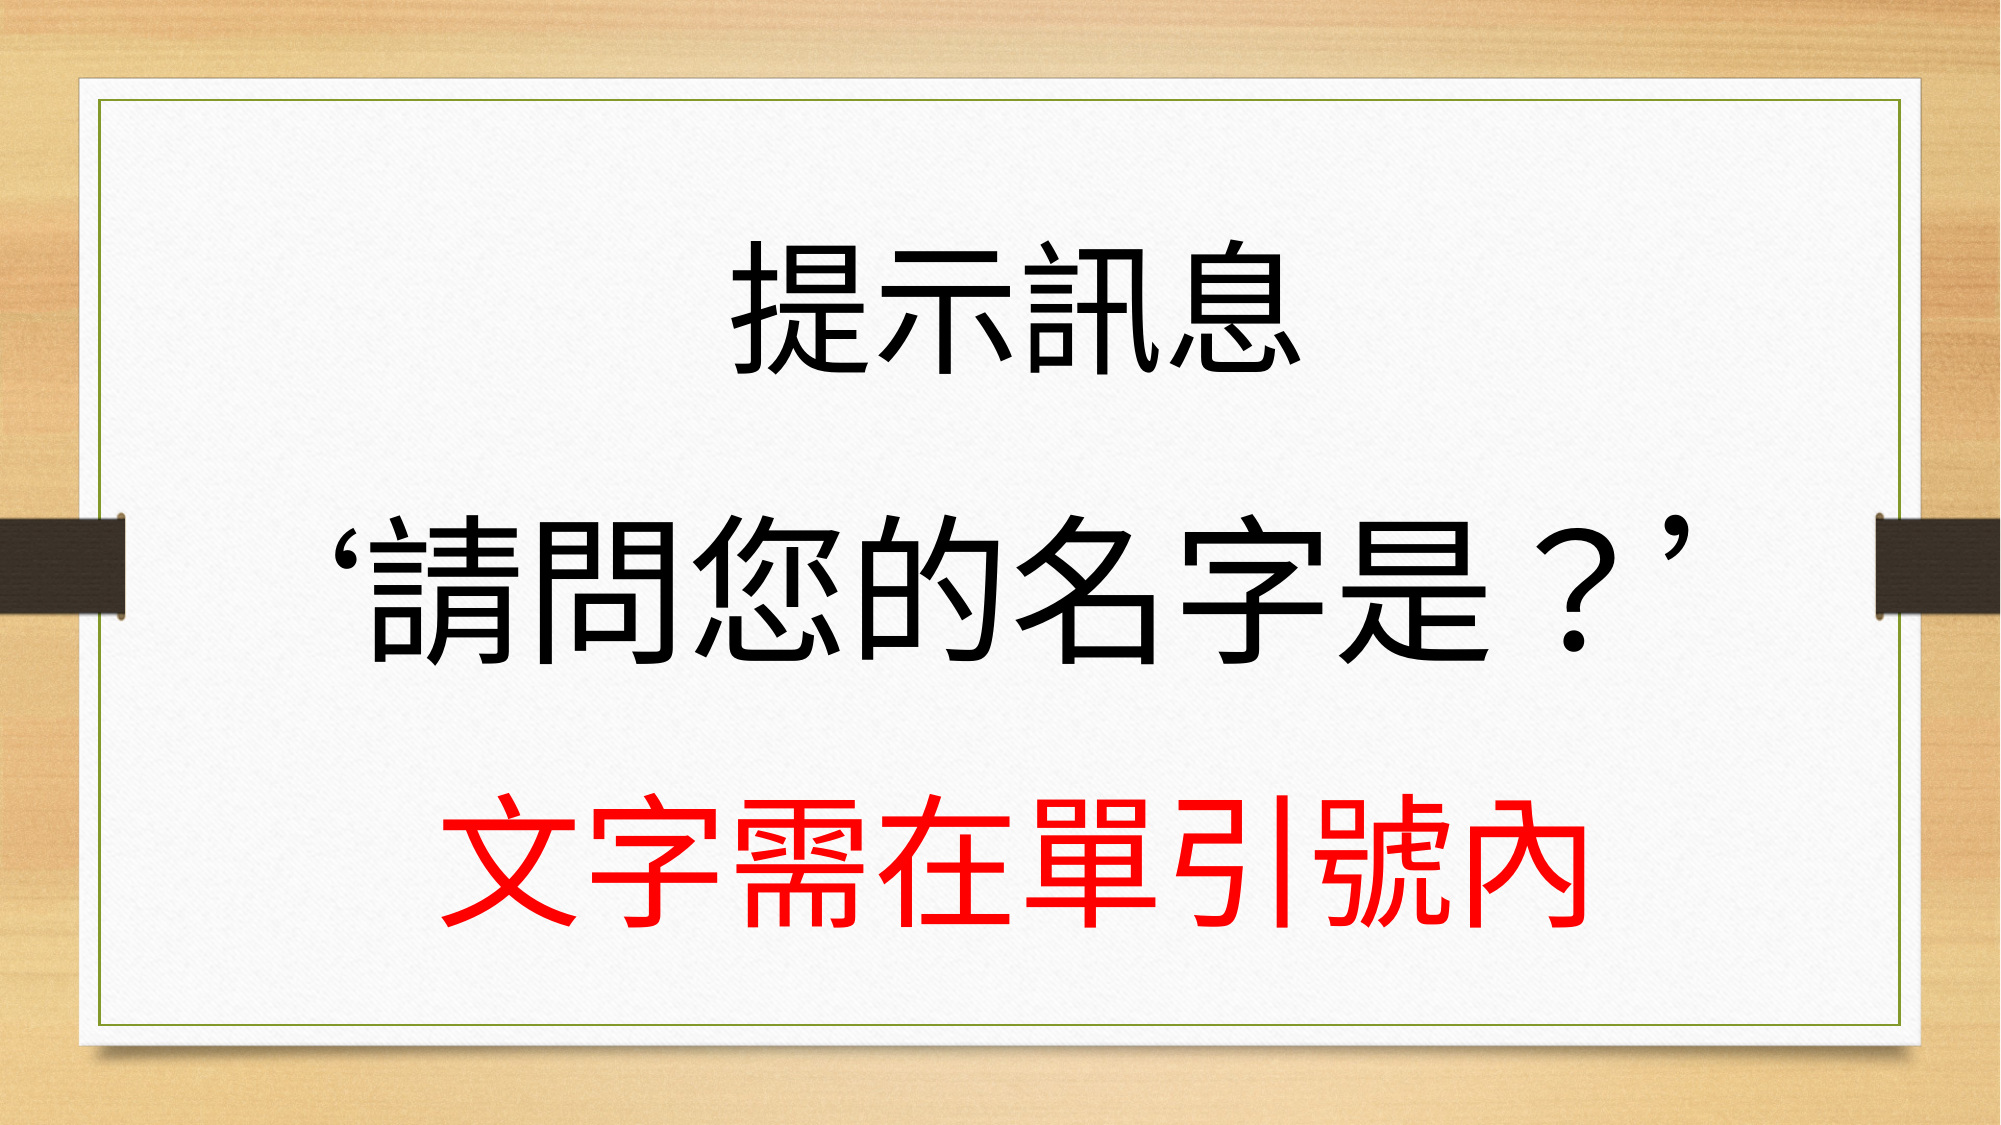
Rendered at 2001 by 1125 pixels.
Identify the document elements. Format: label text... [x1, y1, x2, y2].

picture [0, 0, 2001, 1125]
title 提示訊息 ‘請問您的名字是？’ 文字需在單引號內 [164, 121, 1874, 956]
